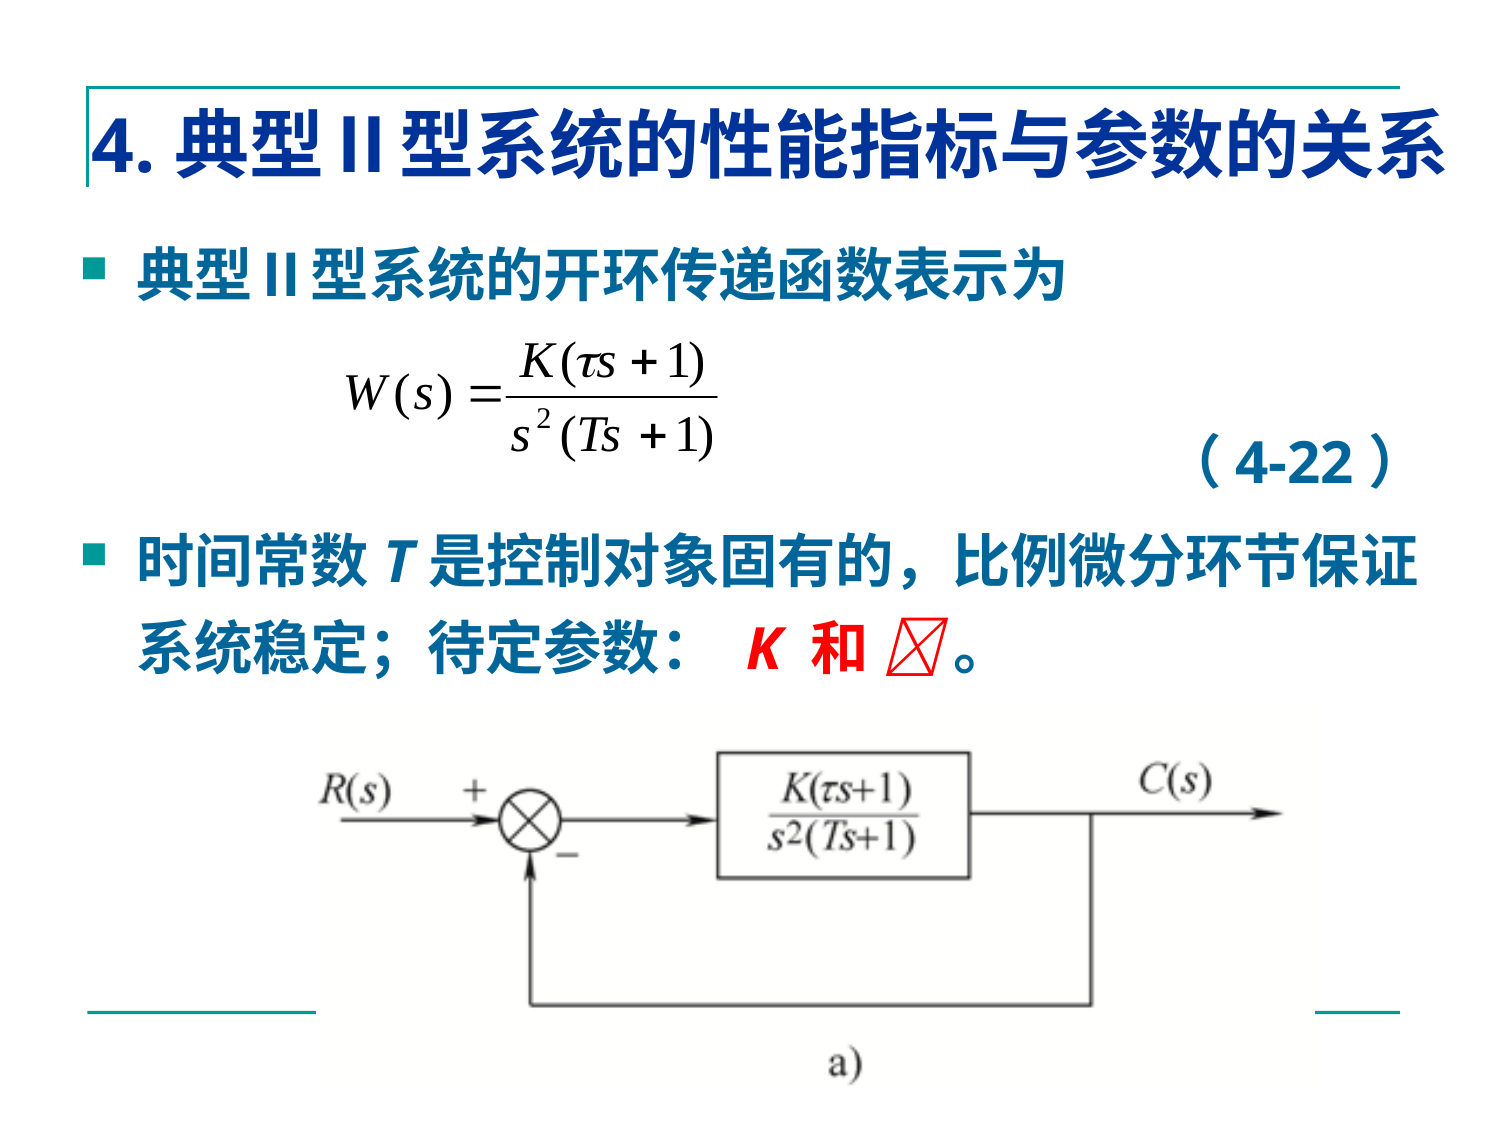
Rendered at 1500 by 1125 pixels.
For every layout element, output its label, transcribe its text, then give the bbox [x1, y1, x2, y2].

title 4.典型Ⅱ型系统的性能指标与参数的关系 [76, 90, 1465, 196]
picture [316, 703, 1315, 1090]
list 典型Ⅱ型系统的开环传递函数表示为 （4-22） 时间常数T是控制对象固有的，比例微分环节保证系统稳定；待定参数： K 和  。 [64, 213, 1442, 1006]
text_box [339, 328, 730, 475]
